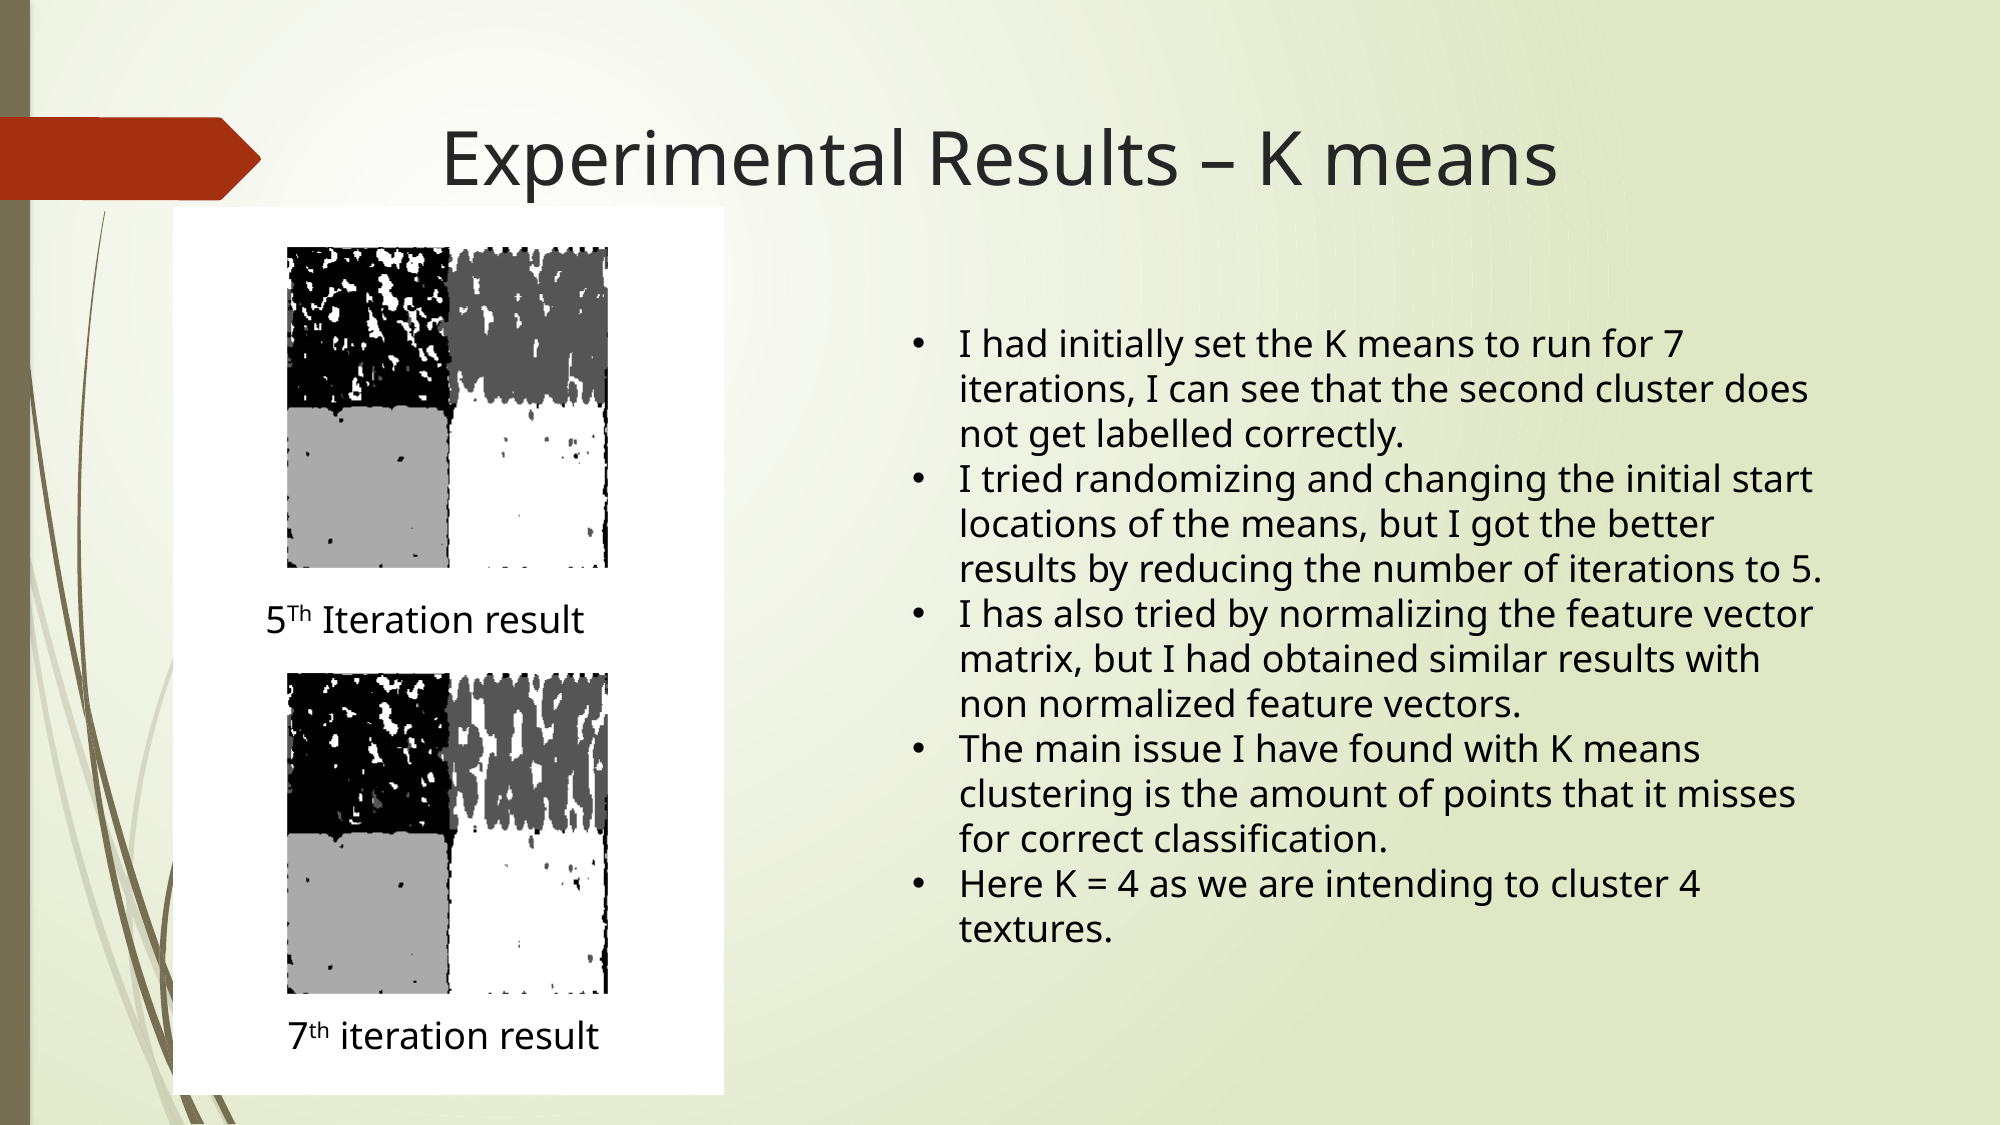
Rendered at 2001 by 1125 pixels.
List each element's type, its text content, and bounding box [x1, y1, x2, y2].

title Experimental Results – K means [425, 102, 1888, 313]
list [172, 675, 724, 1096]
text_box I had initially set the K means to run for 7 iterations, I can see that the second cluster does not get labelled correctly. I tried randomizing and changing the initial start locations of the means, but I got the better results by reducing the number of iterations to 5. I has also tried by normalizing the feature vector matrix, but I had obtained similar results with non normalized feature vectors. The main issue I have found with K means clustering is the amount of points that it misses for correct classification. Here K = 4 as we are intending to cluster 4 textures. [897, 312, 1850, 1003]
picture [172, 207, 724, 669]
